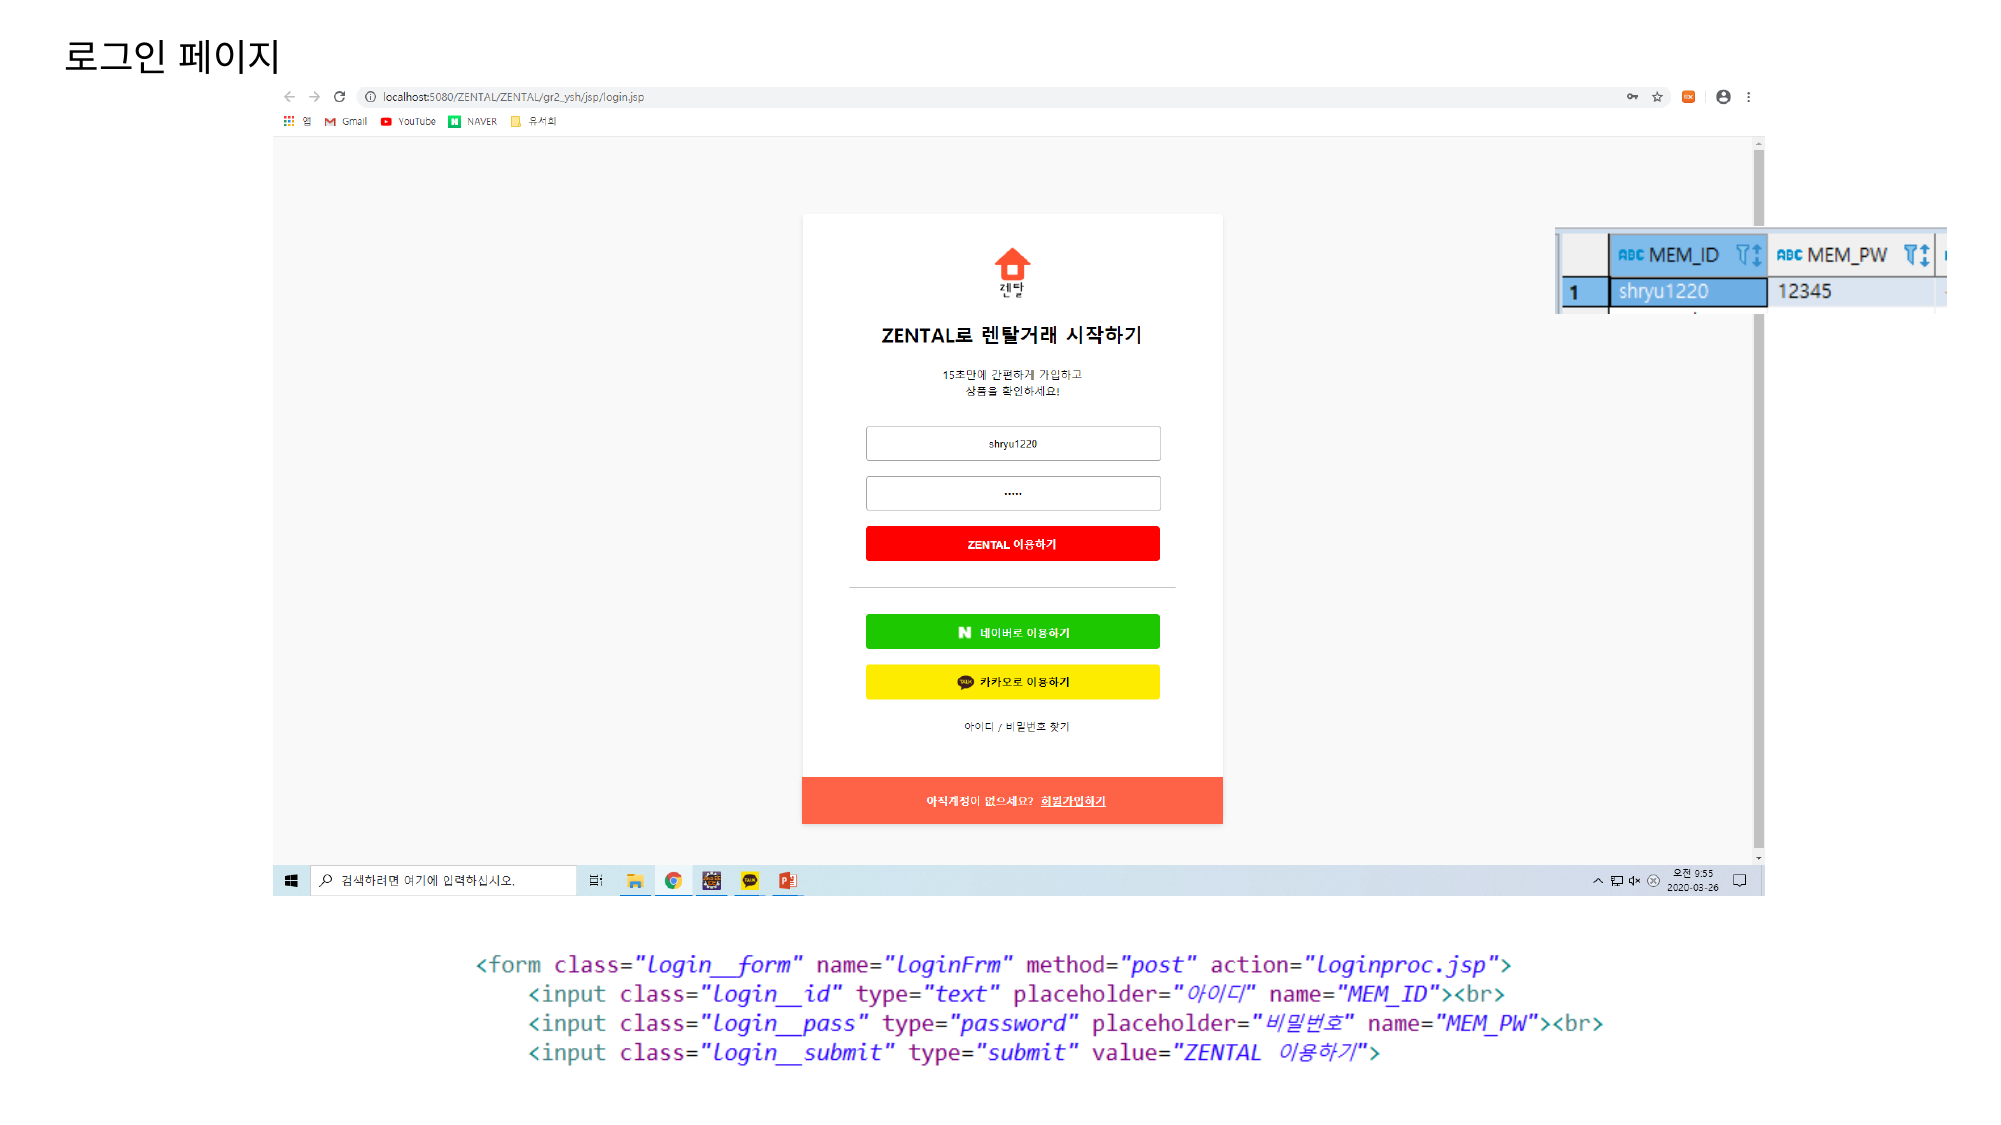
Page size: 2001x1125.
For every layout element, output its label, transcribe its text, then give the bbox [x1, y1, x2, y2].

picture [470, 950, 1616, 1067]
picture [273, 87, 1947, 896]
text_box 로그인 페이지 [50, 26, 373, 87]
